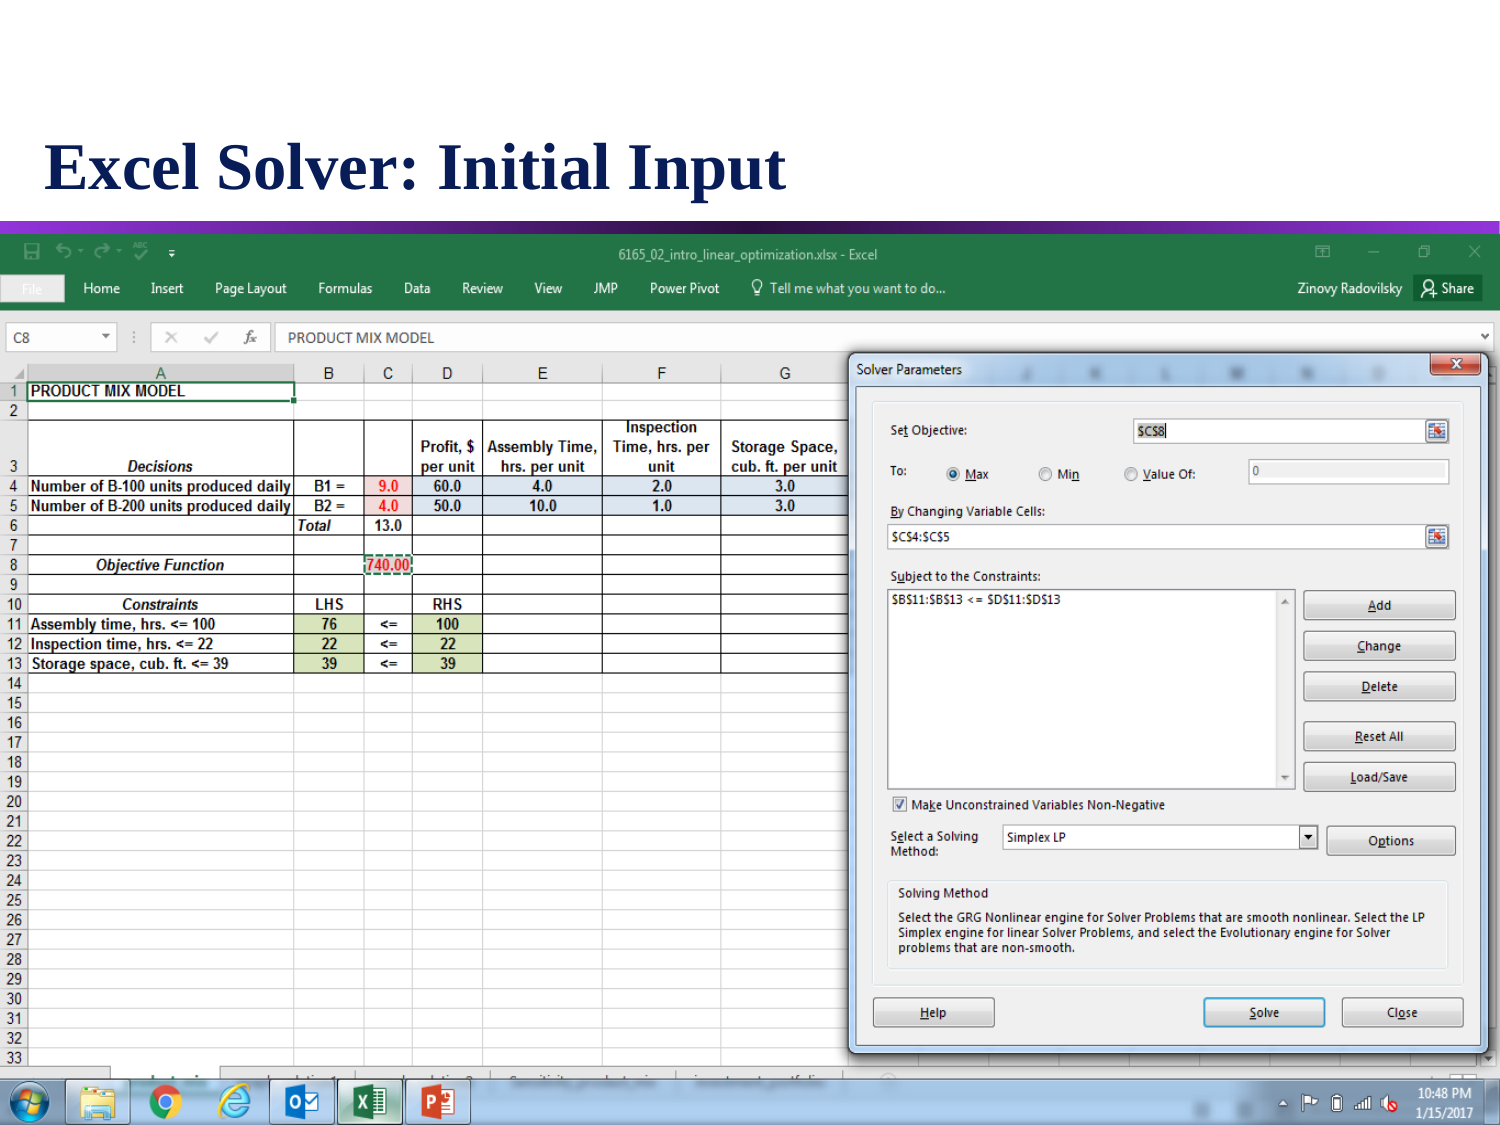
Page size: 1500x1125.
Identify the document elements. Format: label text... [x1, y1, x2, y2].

title Excel Solver: Initial Input [29, 24, 1471, 211]
picture [0, 233, 1500, 1125]
